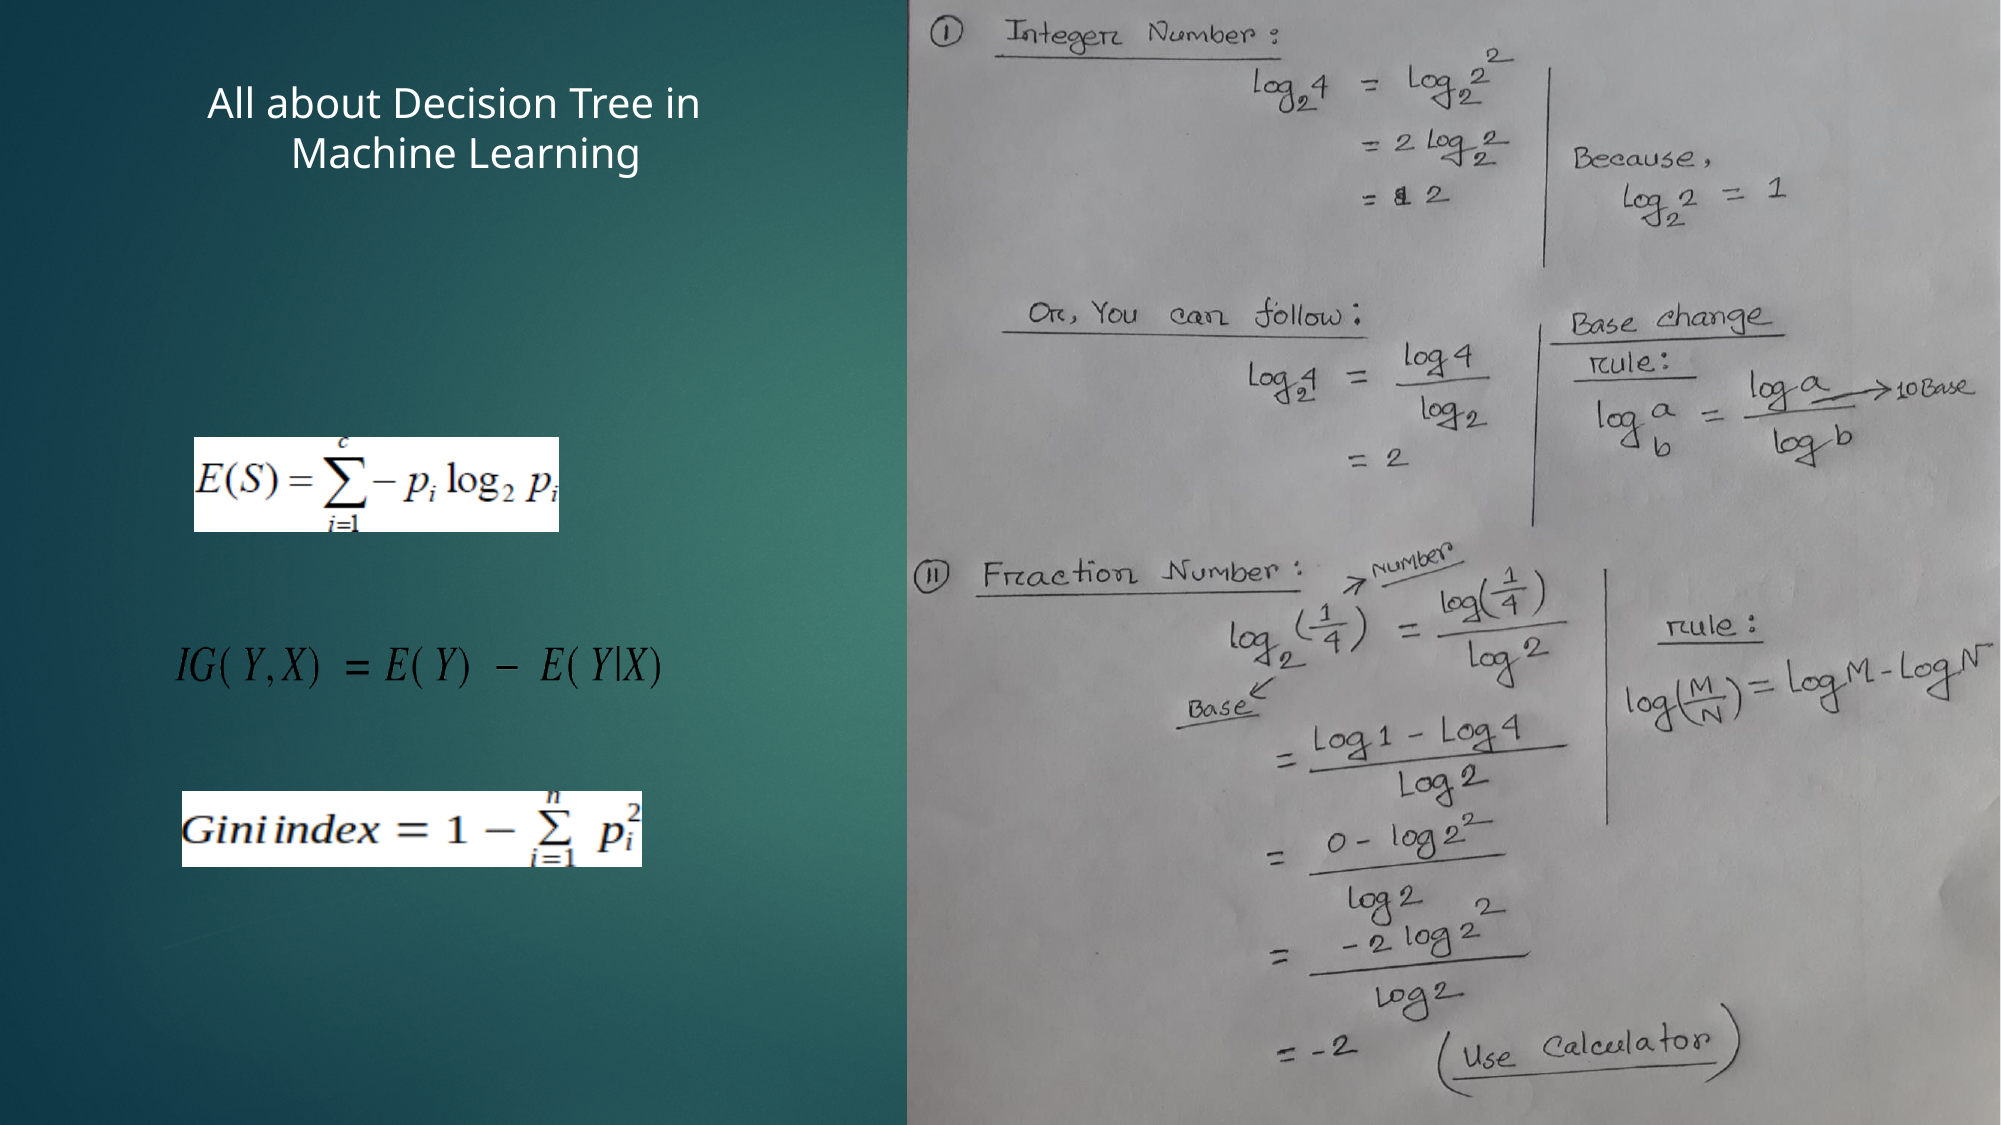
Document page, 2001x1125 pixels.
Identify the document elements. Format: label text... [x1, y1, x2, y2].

picture [181, 790, 642, 867]
picture [193, 437, 559, 532]
text_box All about Decision Tree in Machine Learning [205, 74, 751, 177]
picture [175, 646, 661, 690]
picture [906, 0, 2000, 1125]
